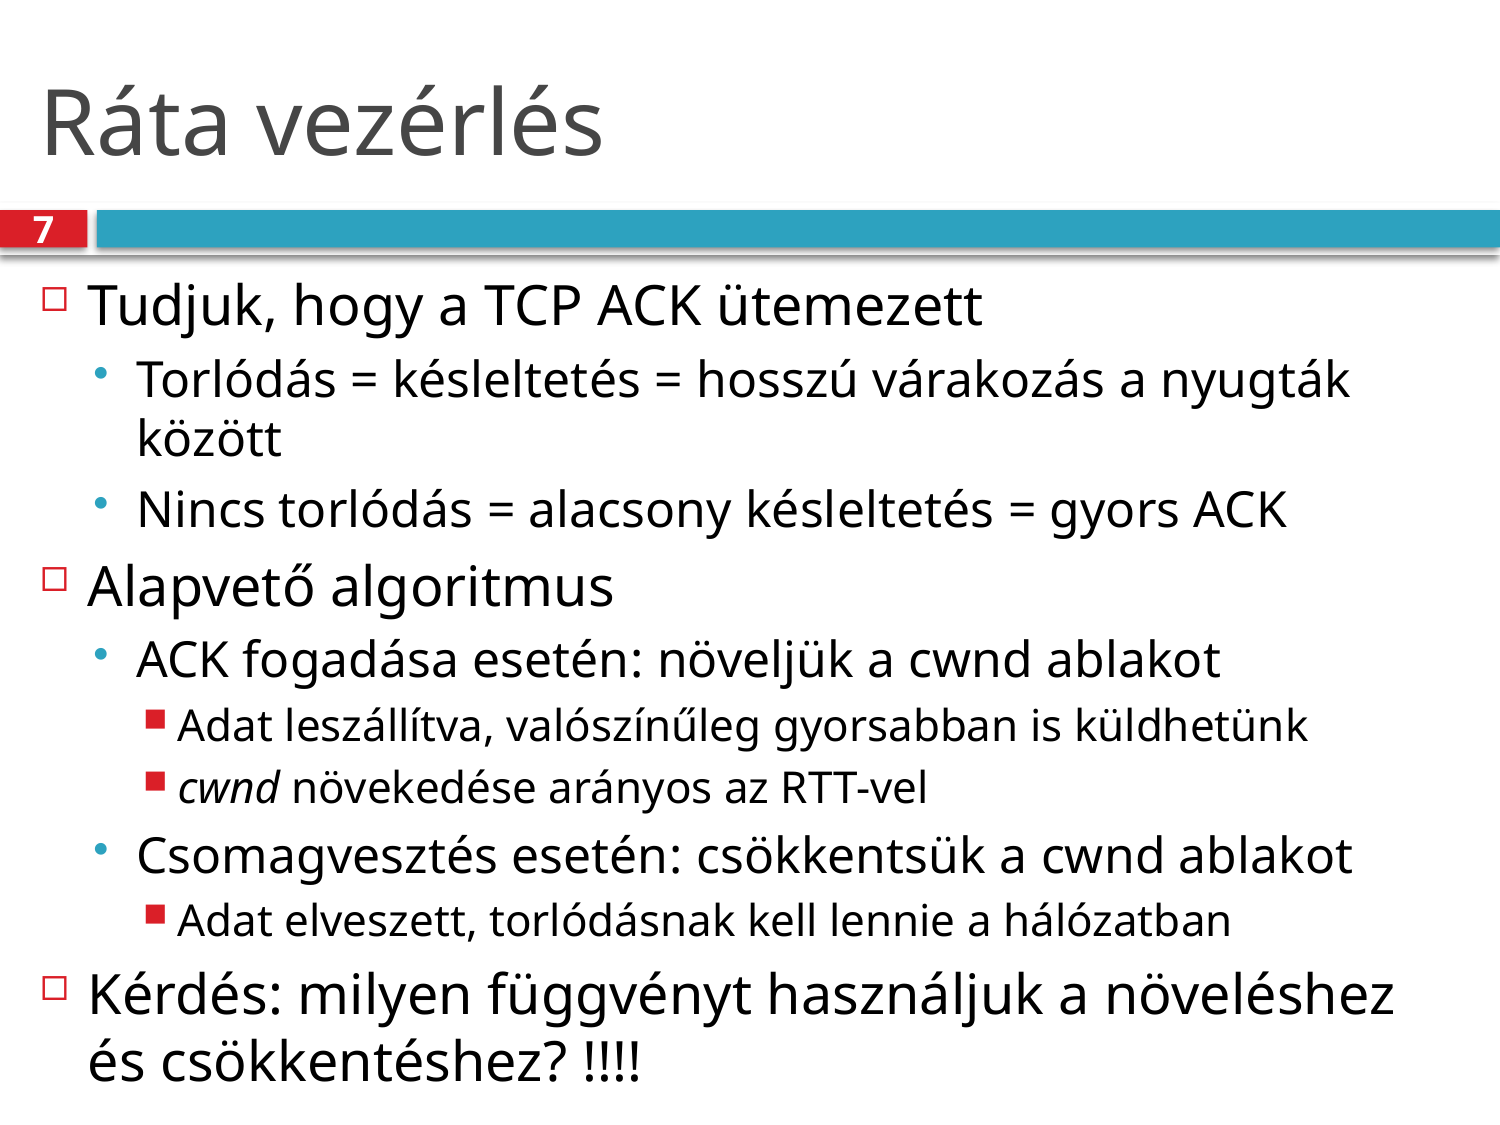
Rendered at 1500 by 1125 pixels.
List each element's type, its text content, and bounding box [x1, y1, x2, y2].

title Ráta vezérlés [24, 37, 1475, 200]
slide_number 7 [0, 206, 88, 257]
list Tudjuk, hogy a TCP ACK ütemezett Torlódás = késleltetés = hosszú várakozás a nyugták között Nincs torlódás = alacsony késleltetés = gyors ACK Alapvető algoritmus ACK fogadása esetén: növeljük a cwnd ablakot Adat leszállítva, valószínűleg gyorsabban is küldhetünk cwnd növekedése arányos az RTT-vel Csomagvesztés esetén: csökkentsük a cwnd ablakot Adat elveszett, torlódásnak kell lennie a hálózatban Kérdés: milyen függvényt használjuk a növeléshez és csökkentéshez? !!!! [24, 262, 1475, 1100]
